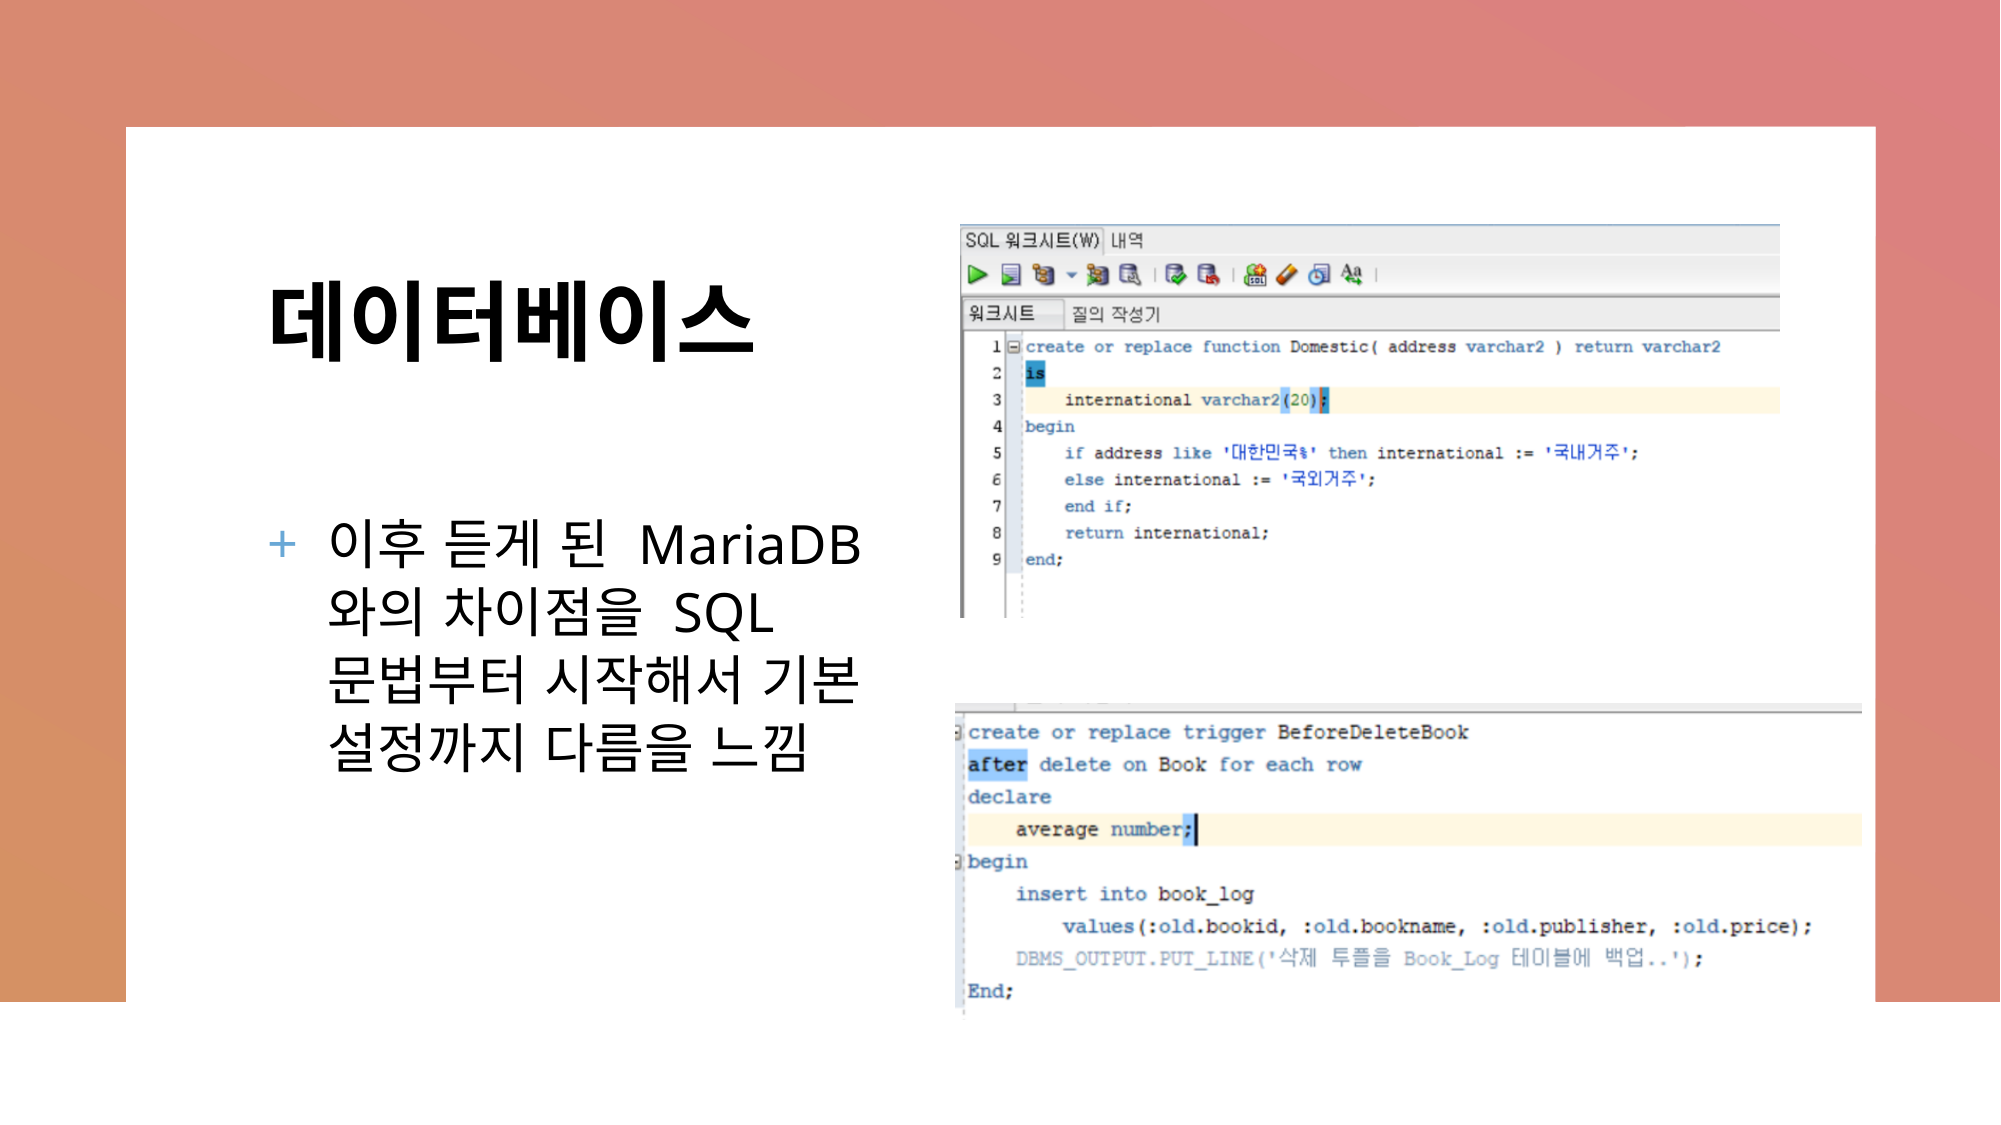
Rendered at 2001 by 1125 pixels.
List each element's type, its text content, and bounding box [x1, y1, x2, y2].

title 데이터베이스 [248, 248, 959, 470]
picture [955, 703, 1862, 1020]
picture [959, 224, 1780, 618]
list 이후 듣게 된 MariaDB와의 차이점을 SQL 문법부터 시작해서 기본 설정까지 다름을 느낌 [248, 488, 960, 1001]
